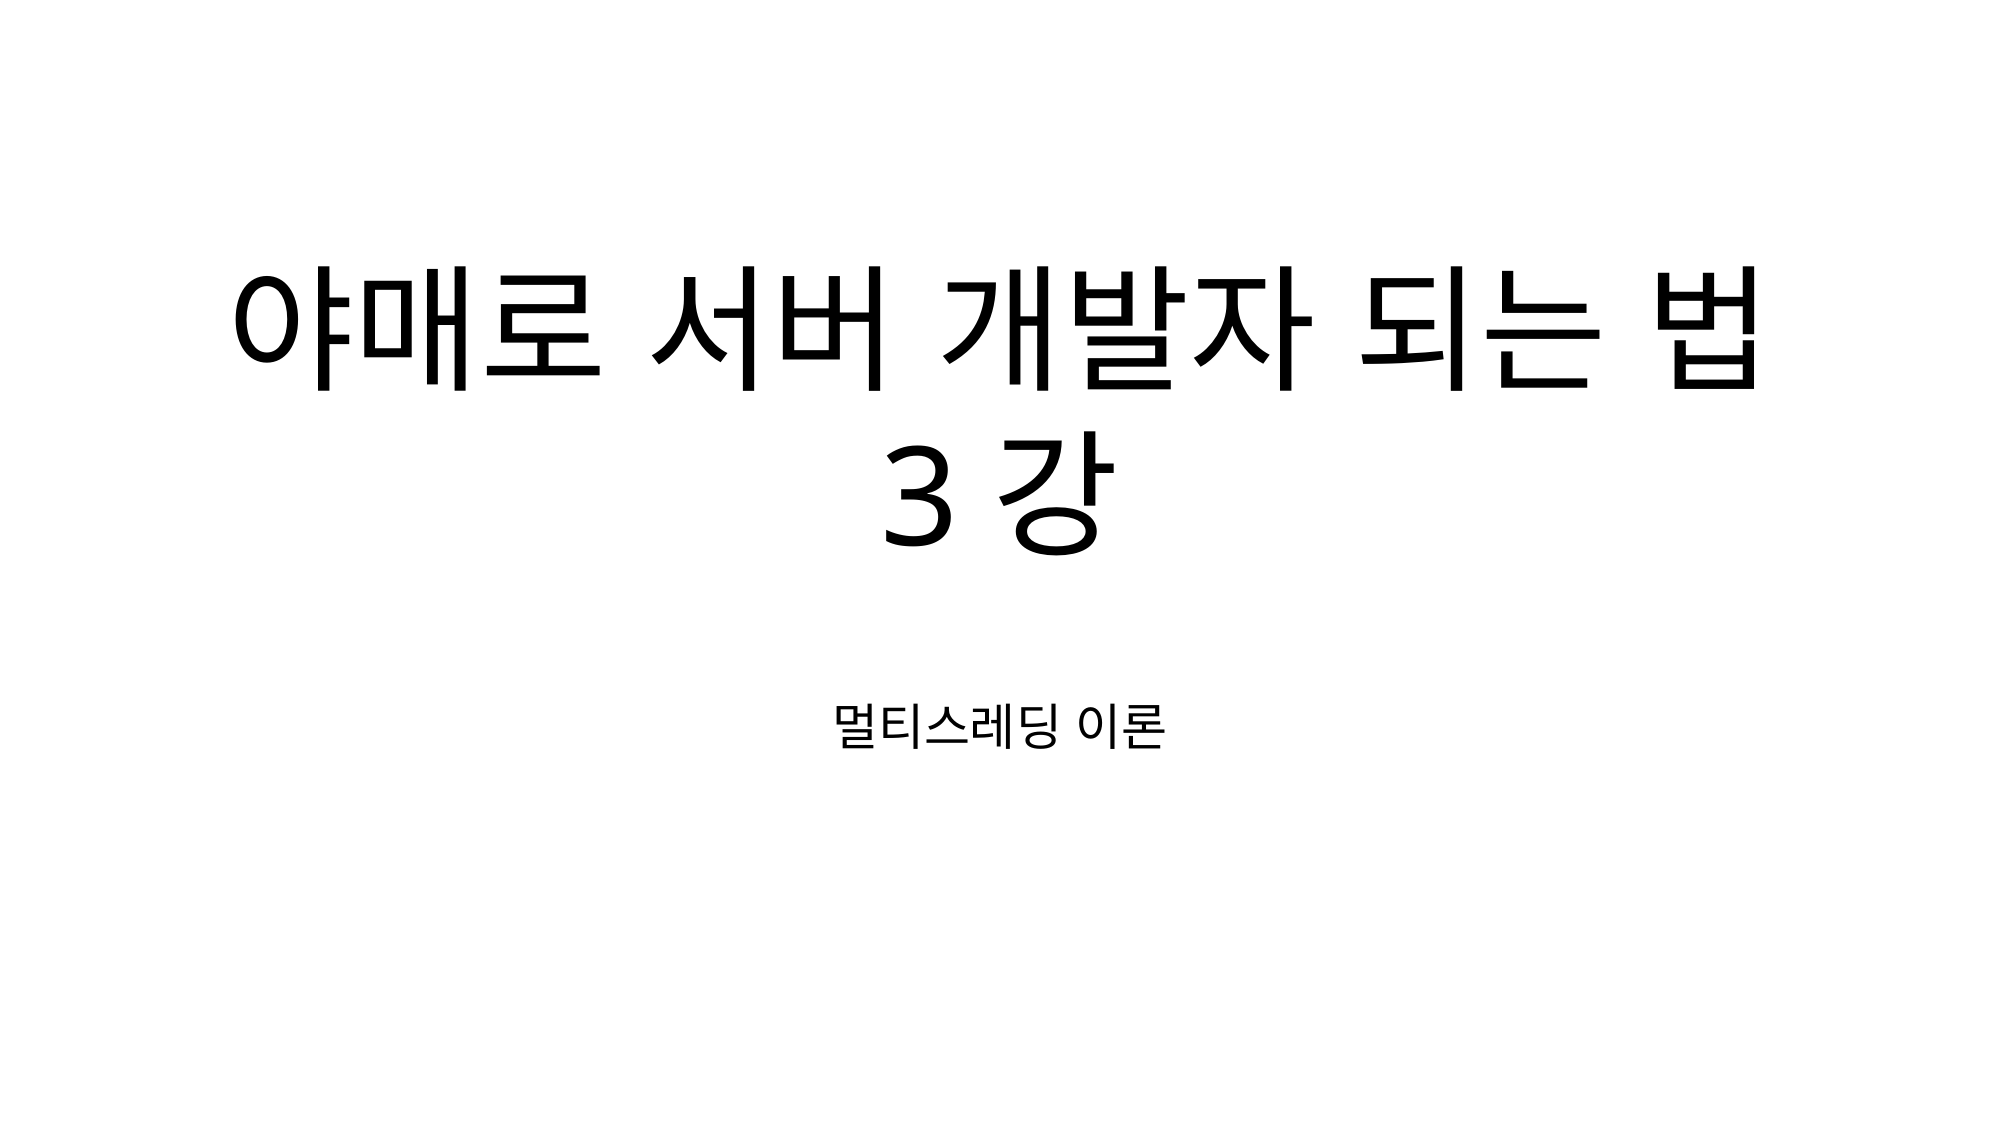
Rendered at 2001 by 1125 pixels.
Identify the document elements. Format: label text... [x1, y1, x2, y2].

text_box 야매로 서버 개발자 되는 법 3강 [212, 235, 1788, 581]
subtitle 멀티스레딩 이론 [695, 682, 1305, 777]
